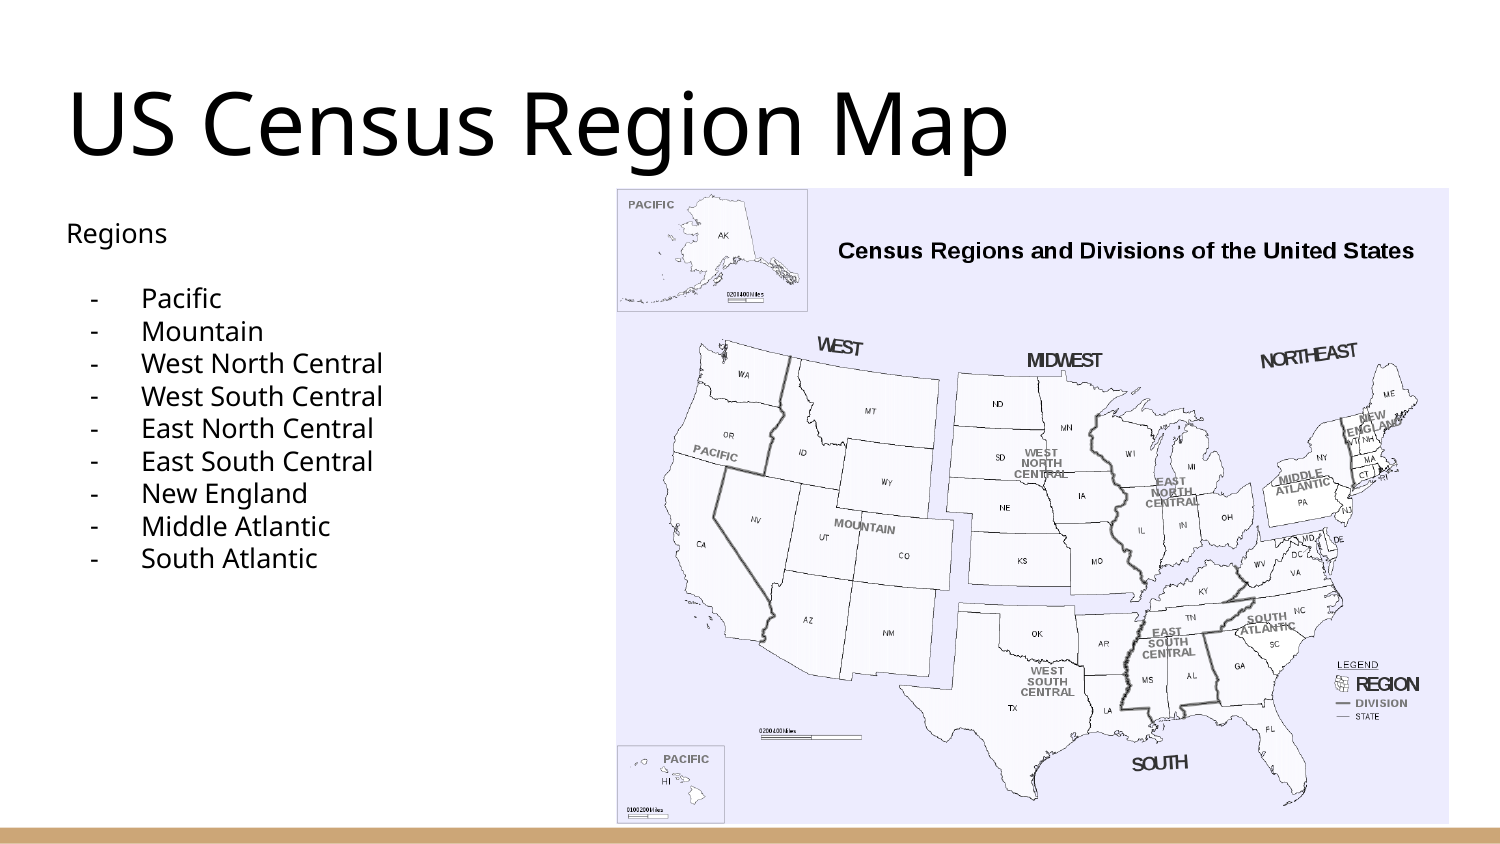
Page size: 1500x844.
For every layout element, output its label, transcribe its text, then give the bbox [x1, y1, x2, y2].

list Regions Pacific Mountain West North Central West South Central East North Central East South Central New England Middle Atlantic South Atlantic [51, 200, 611, 752]
picture [616, 187, 1450, 824]
title US Census Region Map [51, 51, 1449, 189]
